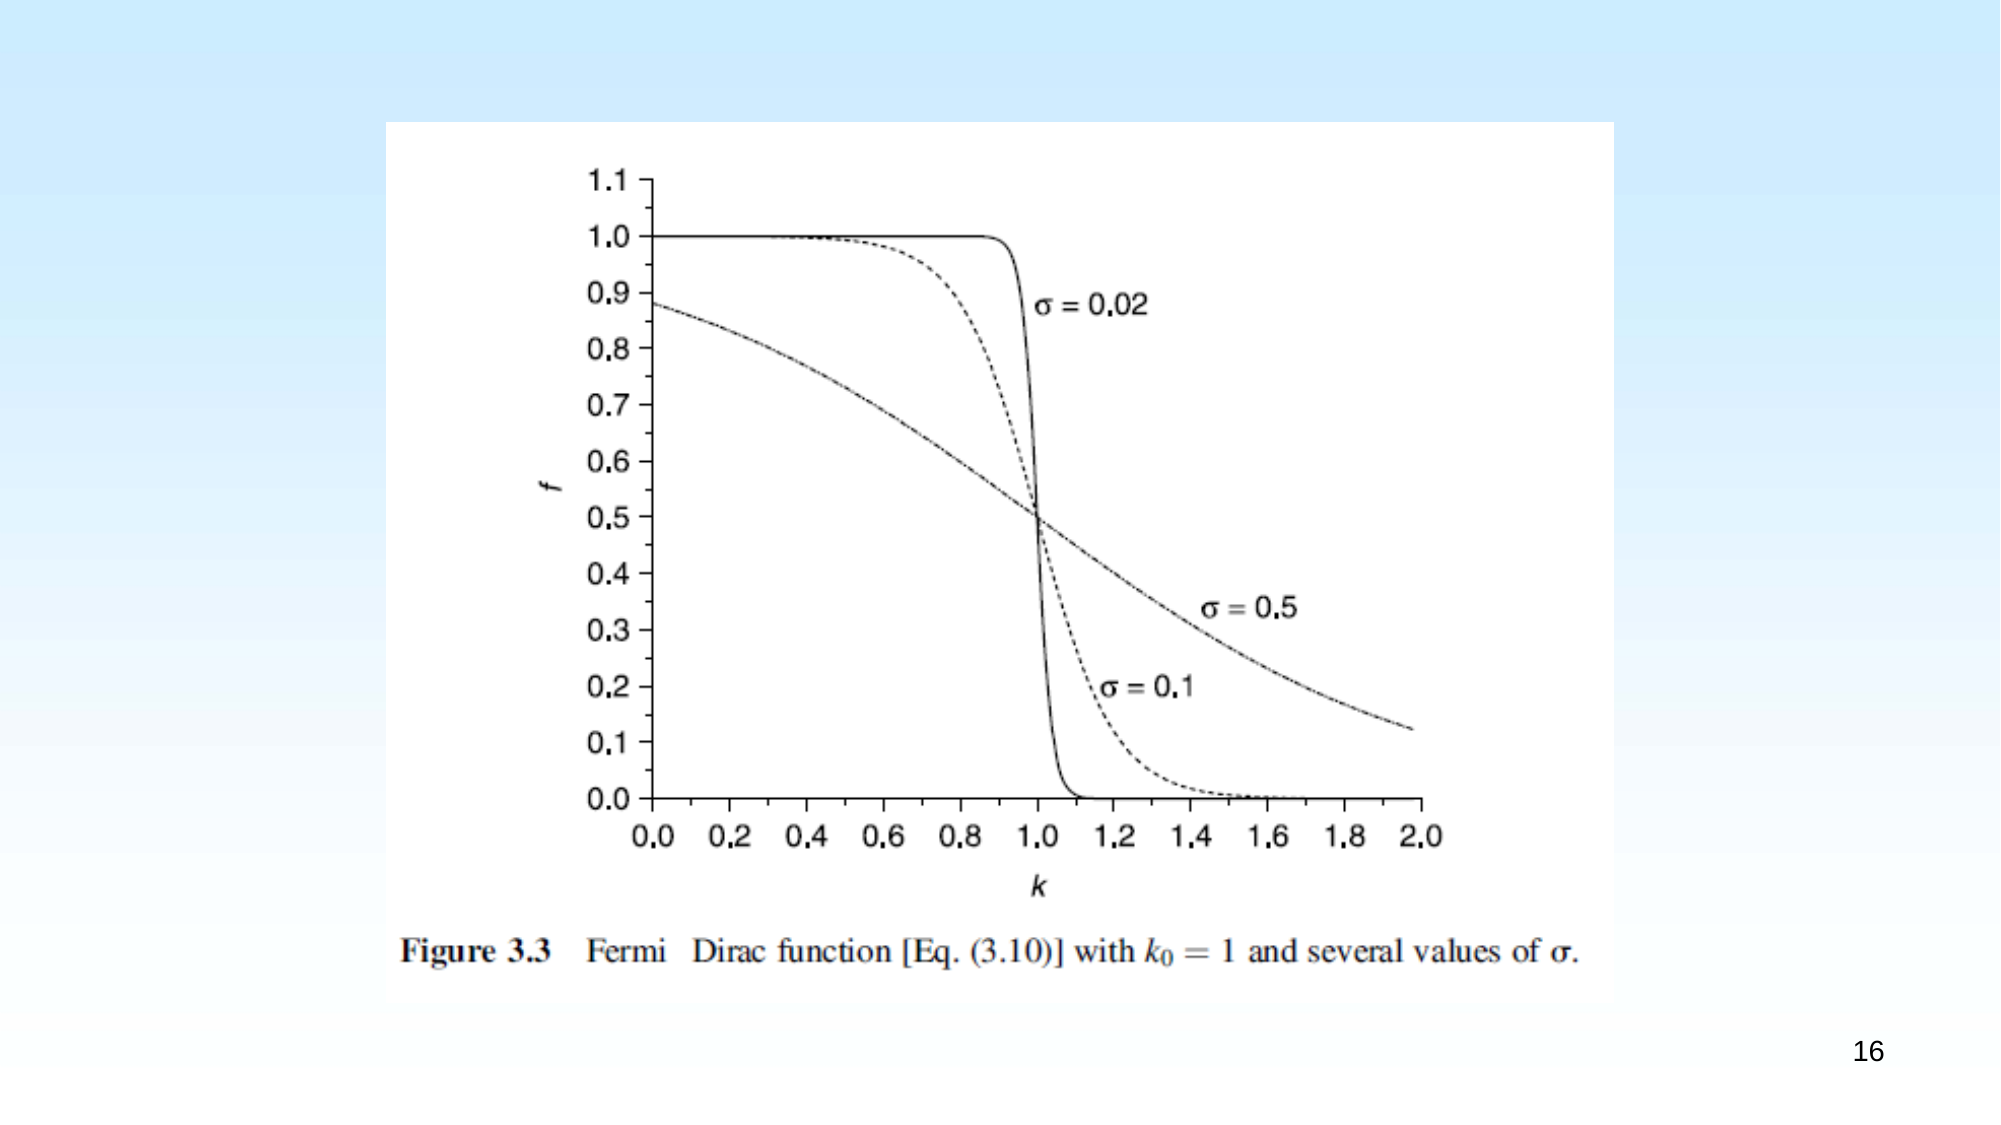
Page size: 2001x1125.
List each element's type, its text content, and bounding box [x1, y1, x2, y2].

slide_number 16 [1433, 1024, 1900, 1103]
picture [0, 0, 2001, 1125]
